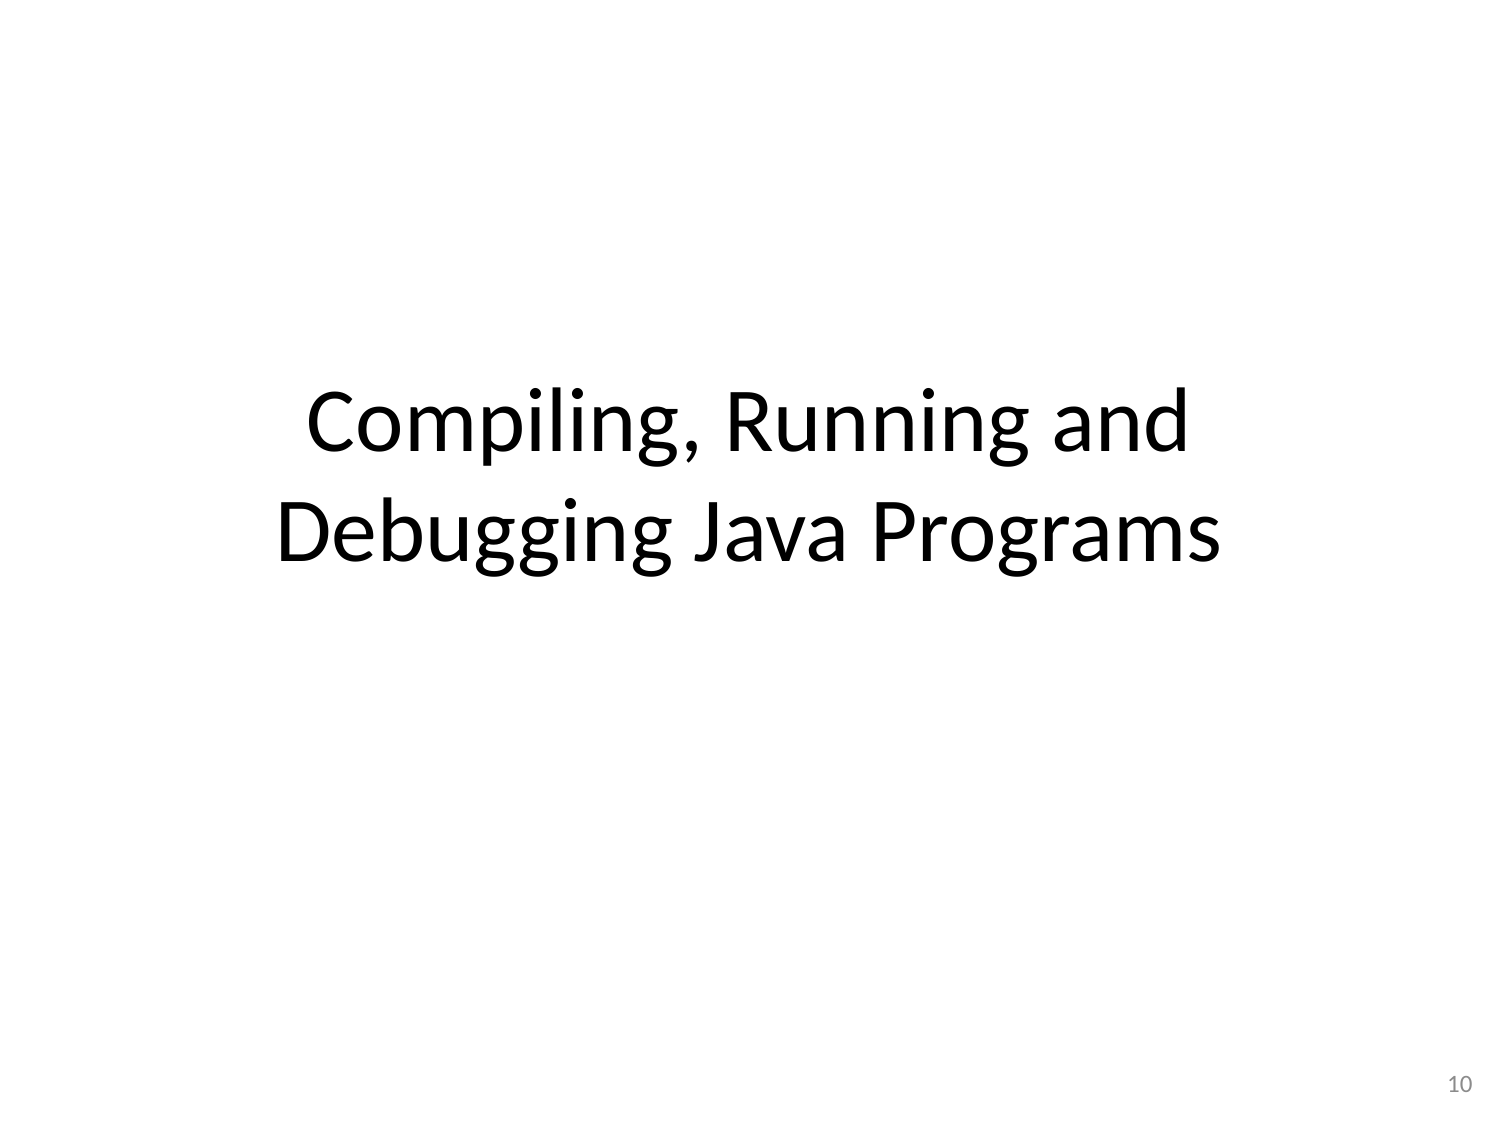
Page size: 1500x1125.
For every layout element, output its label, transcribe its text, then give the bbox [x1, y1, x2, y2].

title Compiling, Running and Debugging Java Programs [112, 349, 1388, 591]
slide_number 10 [1137, 1052, 1488, 1113]
